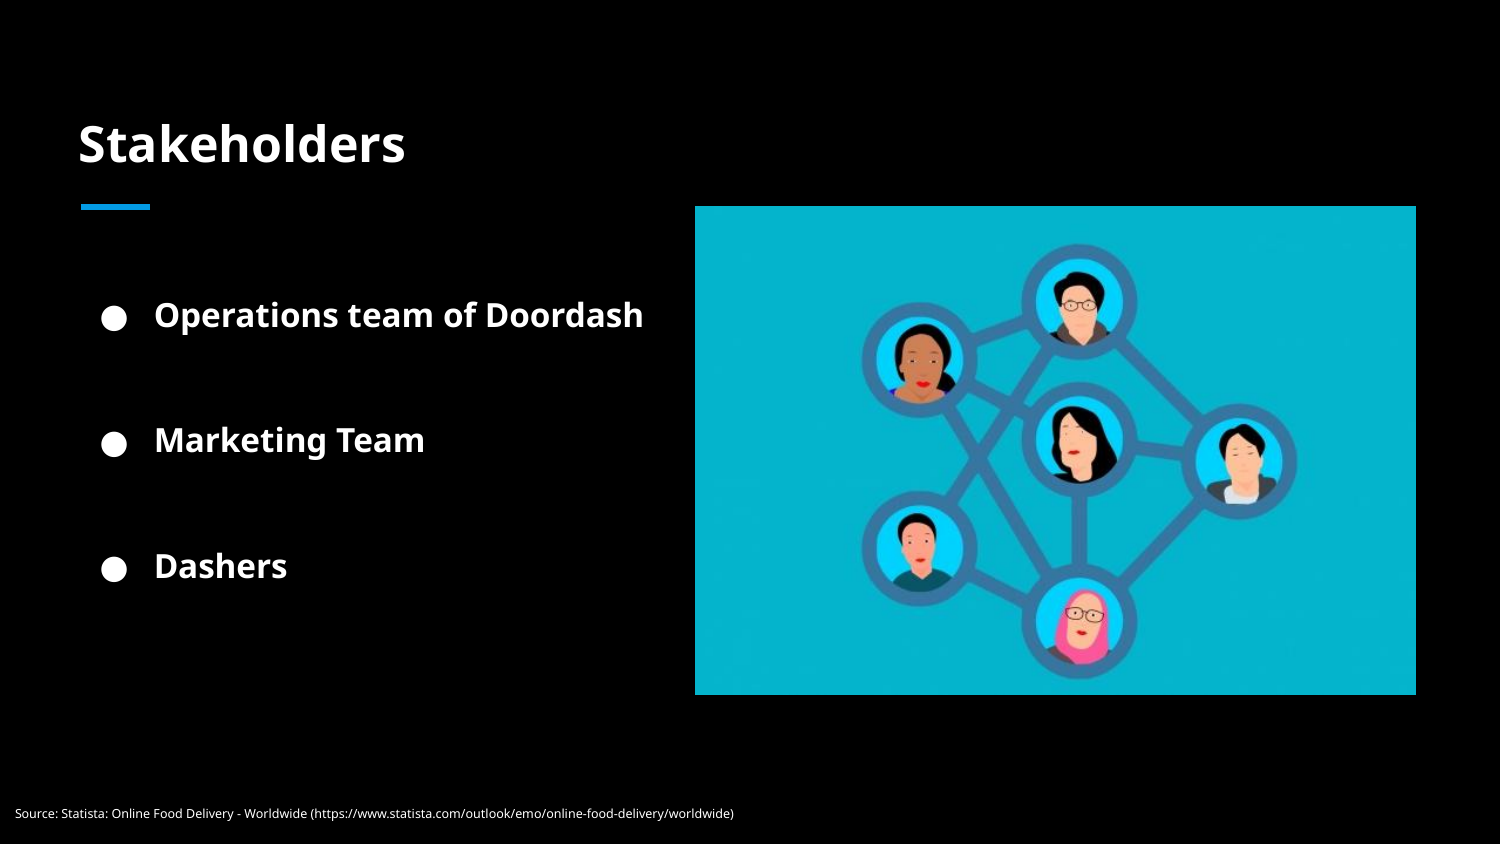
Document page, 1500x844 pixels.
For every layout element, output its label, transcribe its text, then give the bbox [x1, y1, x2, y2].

list Operations team of Doordash Marketing Team Dashers [63, 281, 1416, 787]
title Stakeholders [63, 75, 1437, 188]
text_box Source: Statista: Online Food Delivery - Worldwide (https://www.statista.com/outlook/emo/online-food-delivery/worldwide) [0, 798, 836, 829]
picture [695, 206, 1416, 696]
